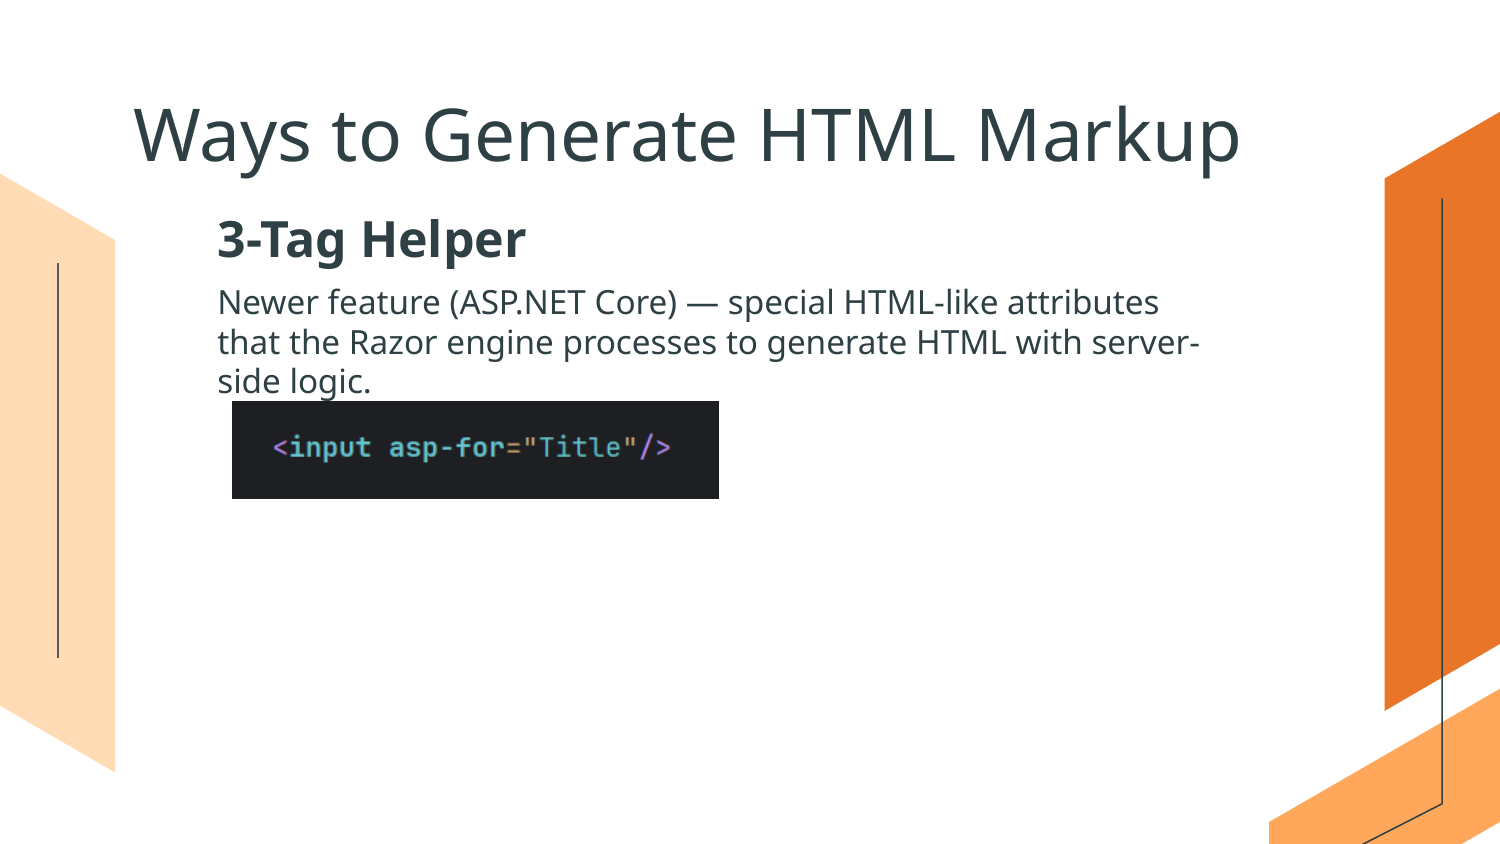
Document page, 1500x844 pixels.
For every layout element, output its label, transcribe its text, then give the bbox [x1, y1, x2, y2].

text_box Newer feature (ASP.NET Core) — special HTML-like attributes that the Razor engine processes to generate HTML with server-side logic. [202, 273, 1235, 408]
subtitle 3-Tag Helper [202, 181, 689, 273]
picture [232, 401, 720, 500]
title Ways to Generate HTML Markup [118, 88, 1382, 174]
